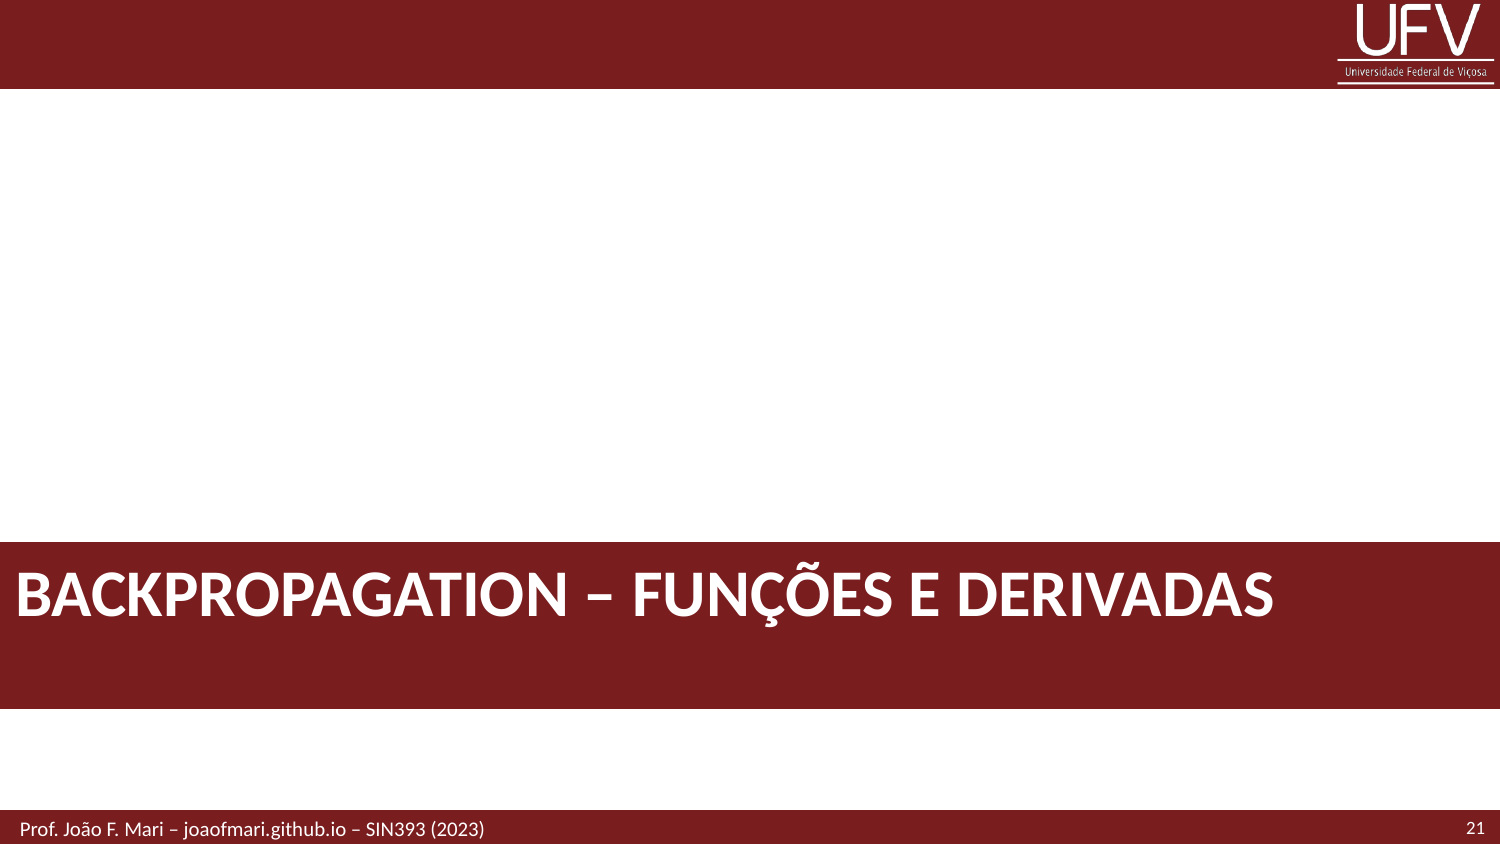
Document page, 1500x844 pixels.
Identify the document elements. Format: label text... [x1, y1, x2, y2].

slide_number 21 [1328, 811, 1500, 844]
title Backpropagation – Funções e derivadas [0, 542, 1500, 710]
footer Prof. João F. Mari – joaofmari.github.io – SIN393 (2023) [0, 812, 1034, 844]
picture [1330, 0, 1500, 92]
